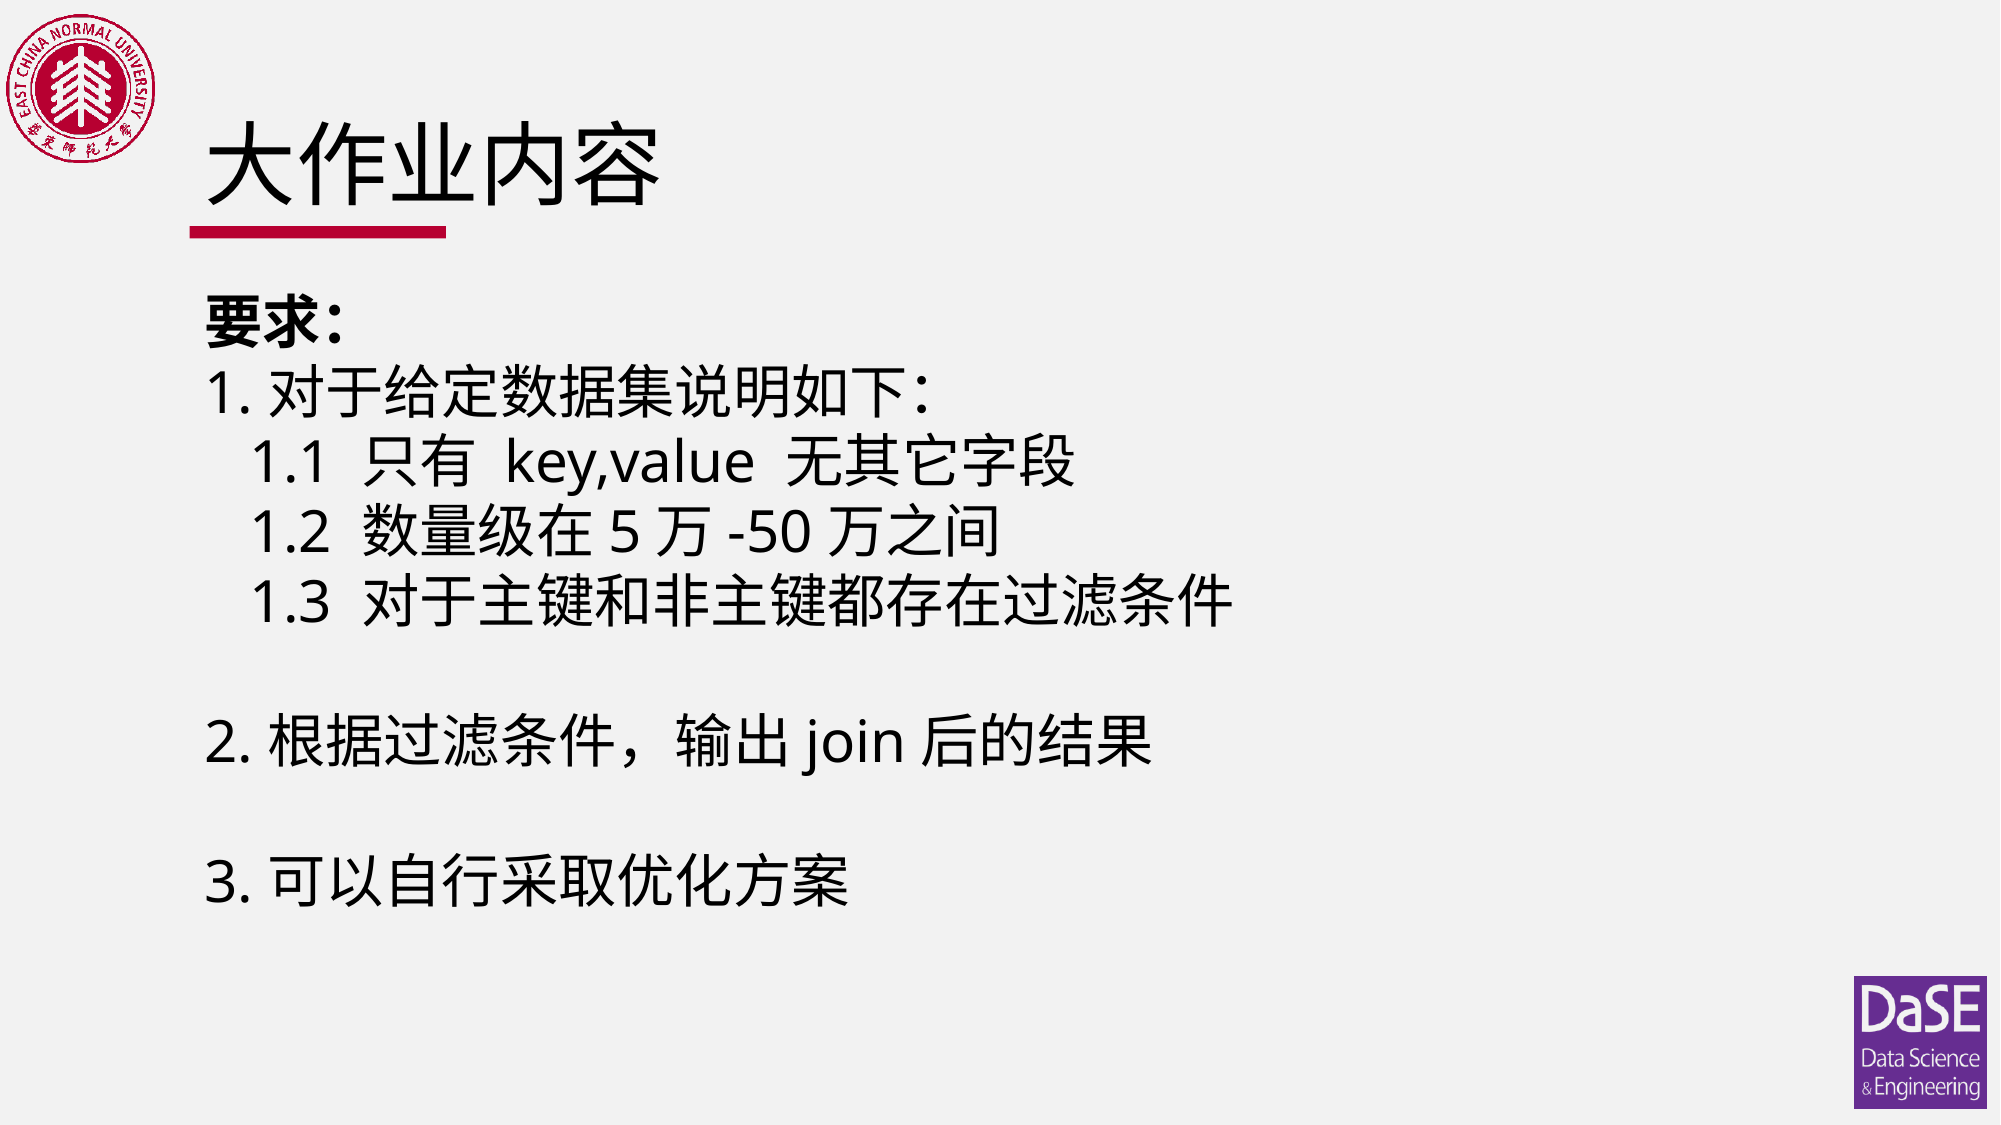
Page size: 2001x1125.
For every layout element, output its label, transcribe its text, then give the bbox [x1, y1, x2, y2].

picture [1854, 976, 1987, 1109]
title 大作业内容 [189, 59, 1863, 278]
text_box 要求： 1.对于给定数据集说明如下： 1.1 只有 key,value 无其它字段 1.2 数量级在5万-50万之间 1.3 对于主键和非主键都存在过滤条件 2.根据过滤条件，输出join后的结果 3.可以自行采取优化方案 [189, 277, 1440, 922]
picture [6, 14, 155, 163]
